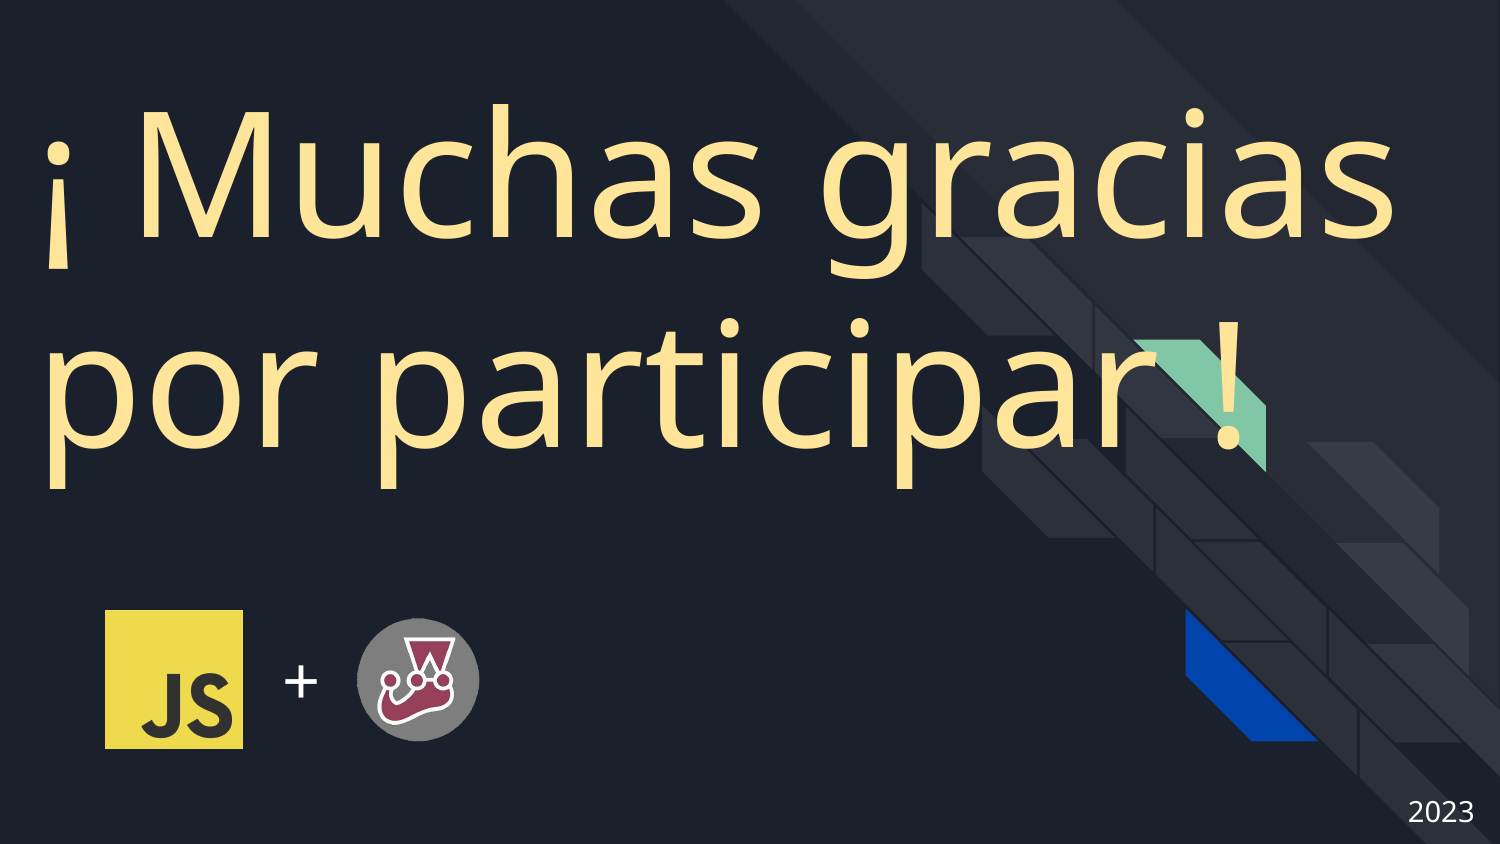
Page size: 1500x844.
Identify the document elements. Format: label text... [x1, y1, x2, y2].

text_box 2023 [1392, 778, 1500, 843]
title ¡ Muchas gracias por participar ! [20, 49, 1438, 497]
picture [105, 610, 244, 749]
picture [348, 610, 487, 749]
text_box + [267, 624, 338, 735]
